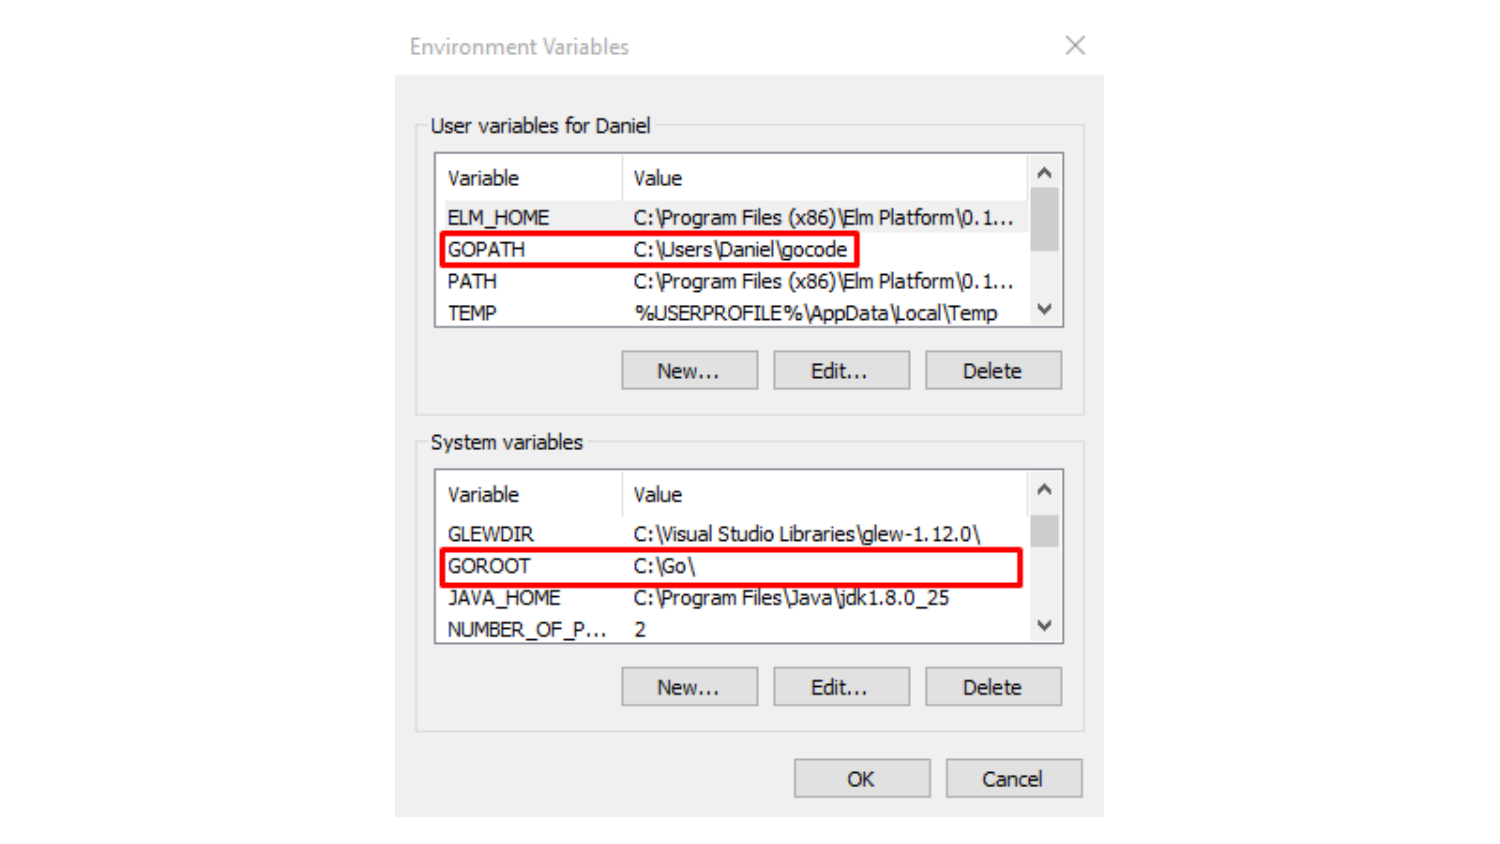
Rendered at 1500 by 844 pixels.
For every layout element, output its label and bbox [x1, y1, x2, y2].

picture [395, 25, 1104, 818]
